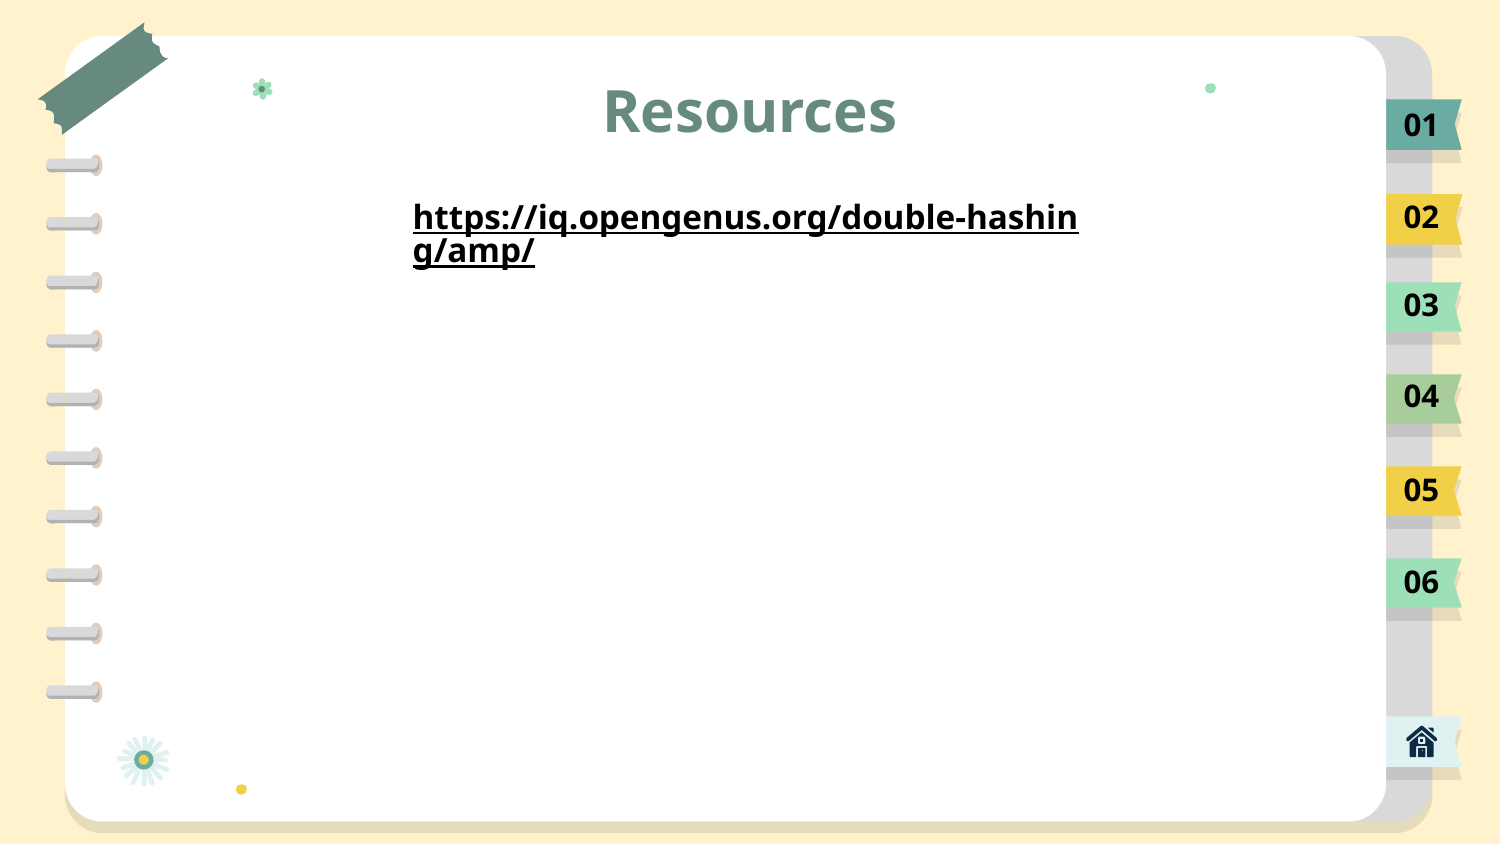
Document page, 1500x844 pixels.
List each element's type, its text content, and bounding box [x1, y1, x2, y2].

title Resources [119, 72, 1381, 167]
text_box https://iq.opengenus.org/double-hashing/amp/ [397, 180, 1103, 704]
text_box 01 [1380, 99, 1463, 155]
text_box 06 [1380, 557, 1463, 612]
text_box [1389, 717, 1463, 766]
text_box 05 [1380, 464, 1463, 520]
text_box 03 [1380, 280, 1463, 336]
text_box 04 [1380, 371, 1463, 427]
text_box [1405, 725, 1438, 758]
text_box 02 [1380, 192, 1463, 247]
